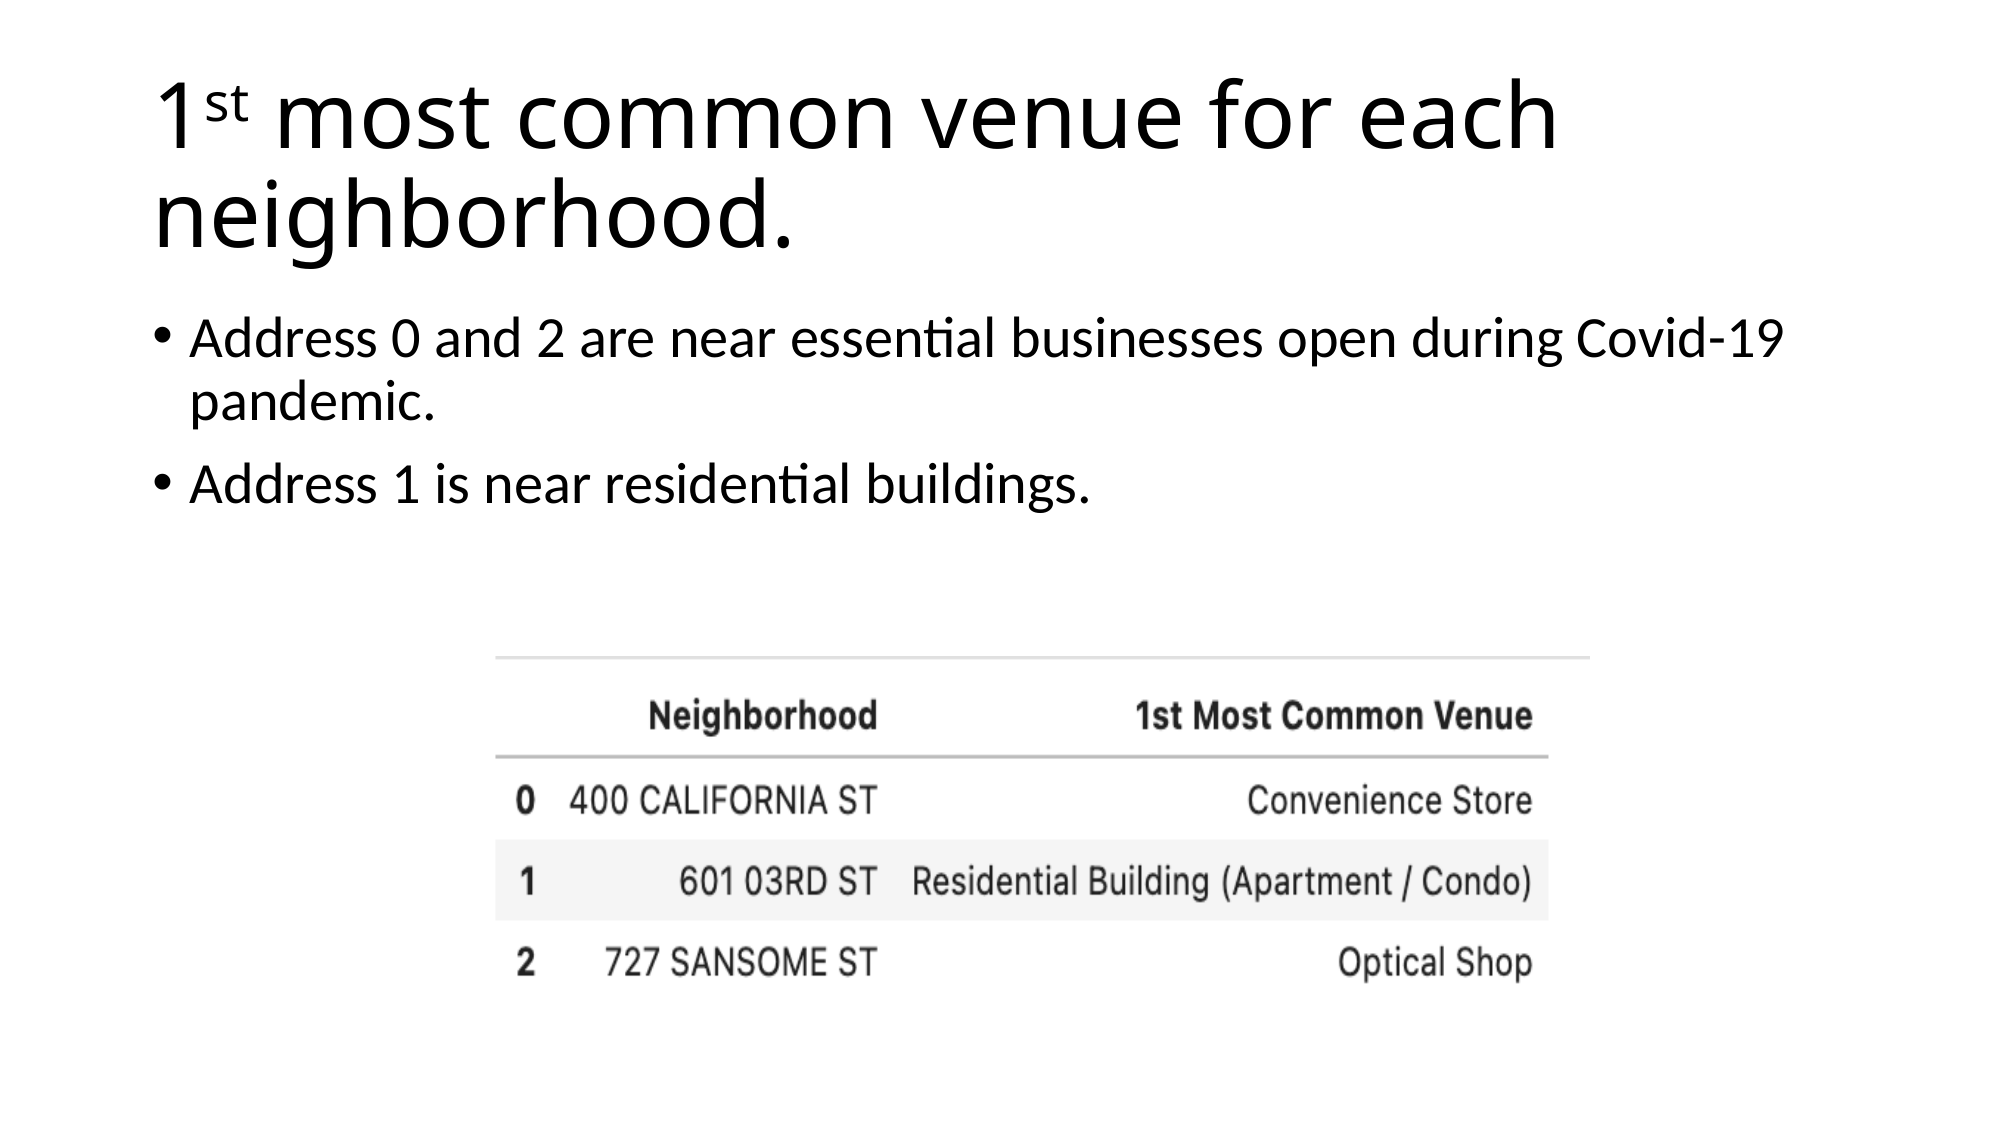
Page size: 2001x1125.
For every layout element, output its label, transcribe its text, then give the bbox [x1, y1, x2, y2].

picture [478, 656, 1590, 1046]
title 1st most common venue for each neighborhood. [137, 59, 1863, 278]
list Address 0 and 2 are near essential businesses open during Covid-19 pandemic. Address 1 is near residential buildings. [137, 299, 1863, 1014]
